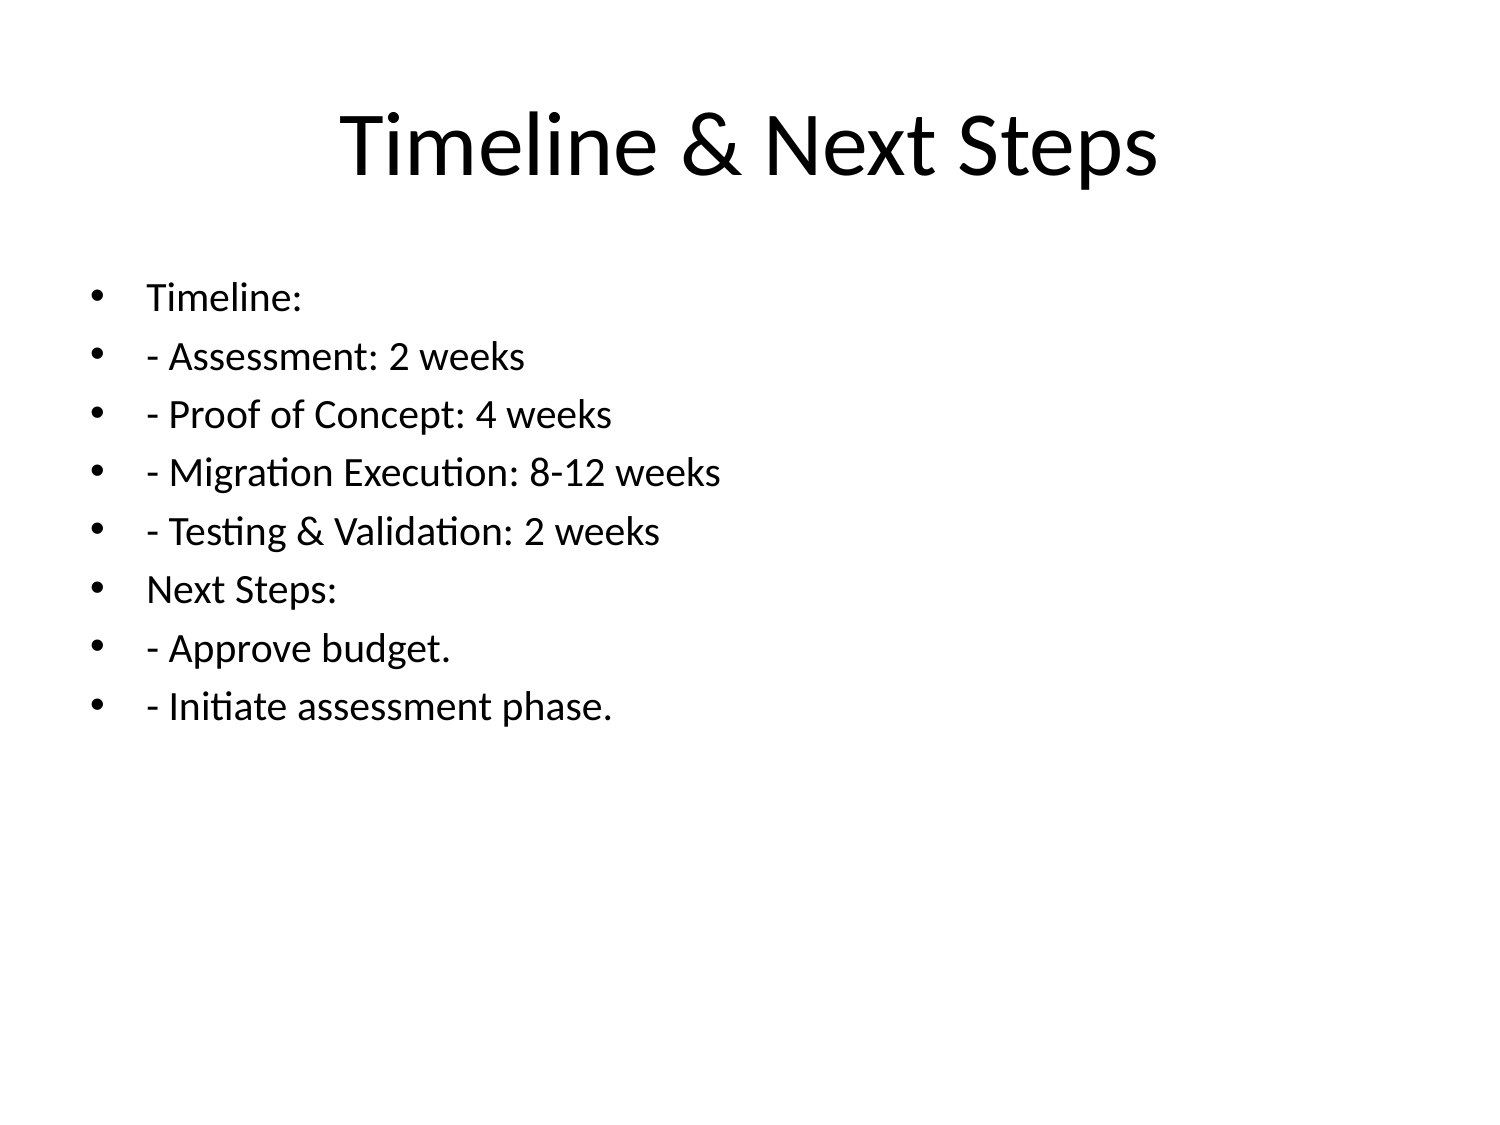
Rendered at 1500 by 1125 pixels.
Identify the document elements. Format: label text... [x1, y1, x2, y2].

list Timeline: - Assessment: 2 weeks - Proof of Concept: 4 weeks - Migration Execution: 8-12 weeks - Testing & Validation: 2 weeks Next Steps: - Approve budget. - Initiate assessment phase. [75, 262, 1425, 1005]
title Timeline & Next Steps [75, 45, 1425, 233]
